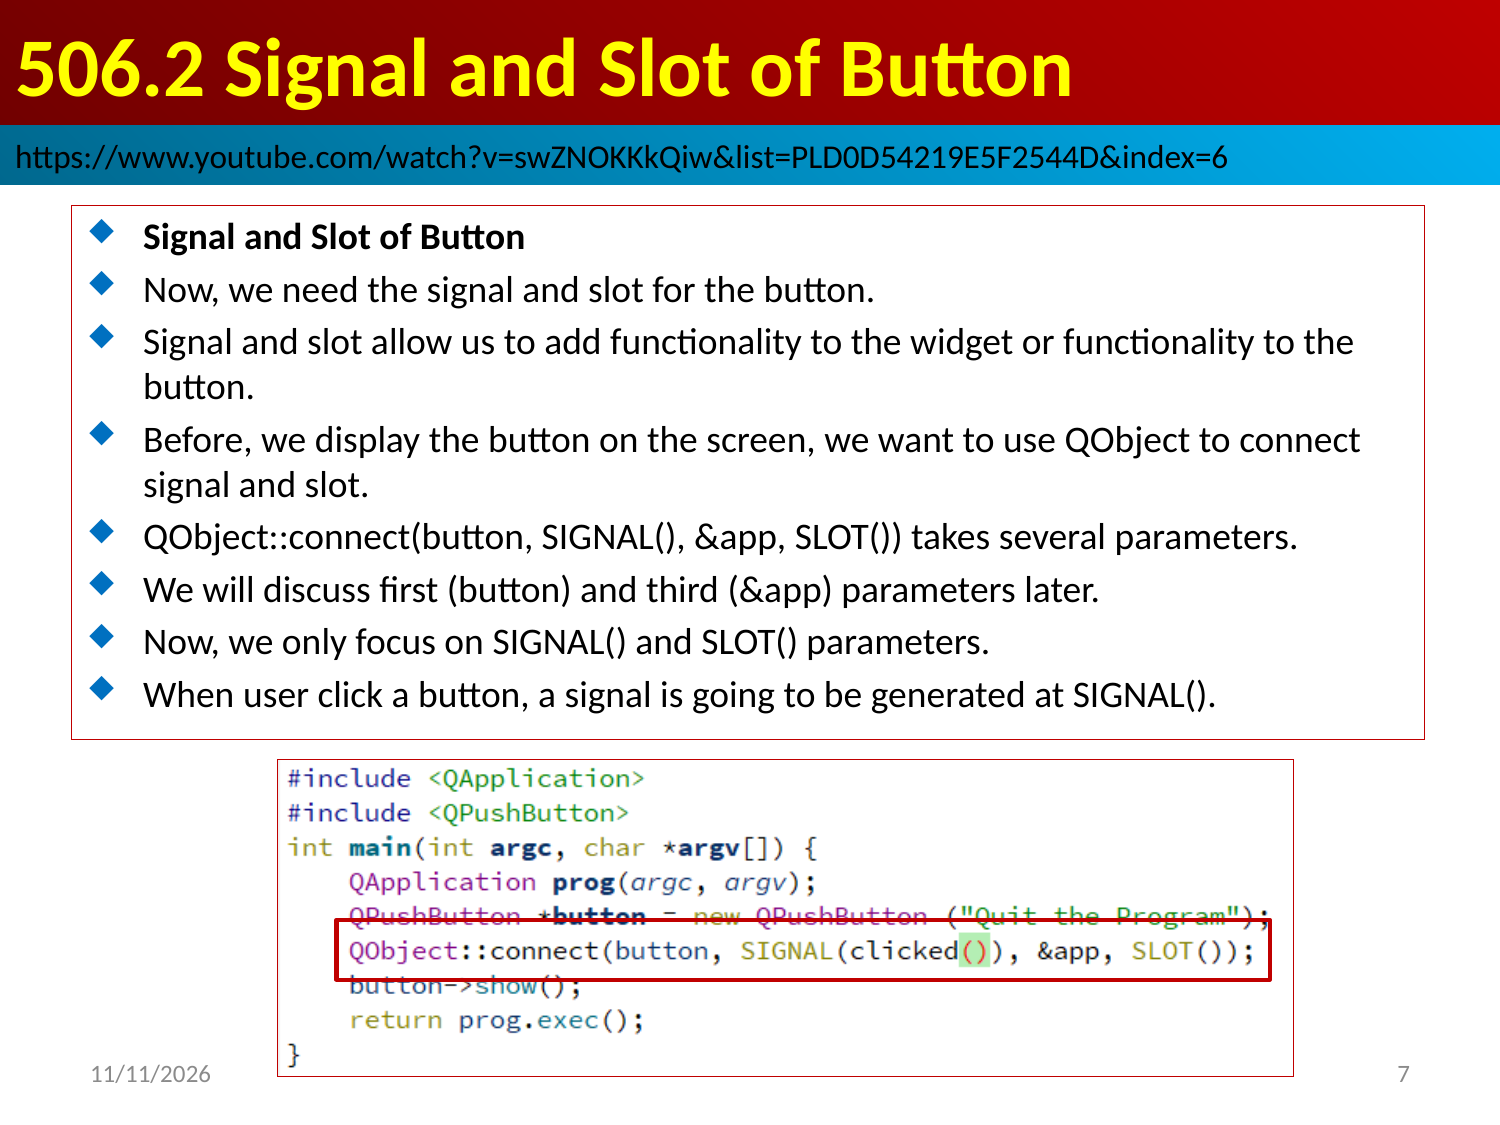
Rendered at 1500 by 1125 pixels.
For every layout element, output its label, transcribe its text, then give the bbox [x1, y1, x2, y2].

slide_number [75, 1042, 425, 1103]
title 506.2 Signal and Slot of Button [0, 0, 1500, 125]
picture [277, 758, 1294, 1077]
subtitle Signal and Slot of Button Now, we need the signal and slot for the button. Signal and slot allow us to add functionality to the widget or functionality to the button. Before, we display the button on the screen, we want to use QObject to connect signal and slot. QObject::connect(button, SIGNAL(), &app, SLOT()) takes several parameters. We will discuss first (button) and third (&app) parameters later. Now, we only focus on SIGNAL() and SLOT() parameters. When user click a button, a signal is going to be generated at SIGNAL(). [71, 205, 1425, 740]
slide_number 7 [1074, 1042, 1425, 1103]
text_box https://www.youtube.com/watch?v=swZNOKKkQiw&list=PLD0D54219E5F2544D&index=6 [0, 125, 1500, 185]
